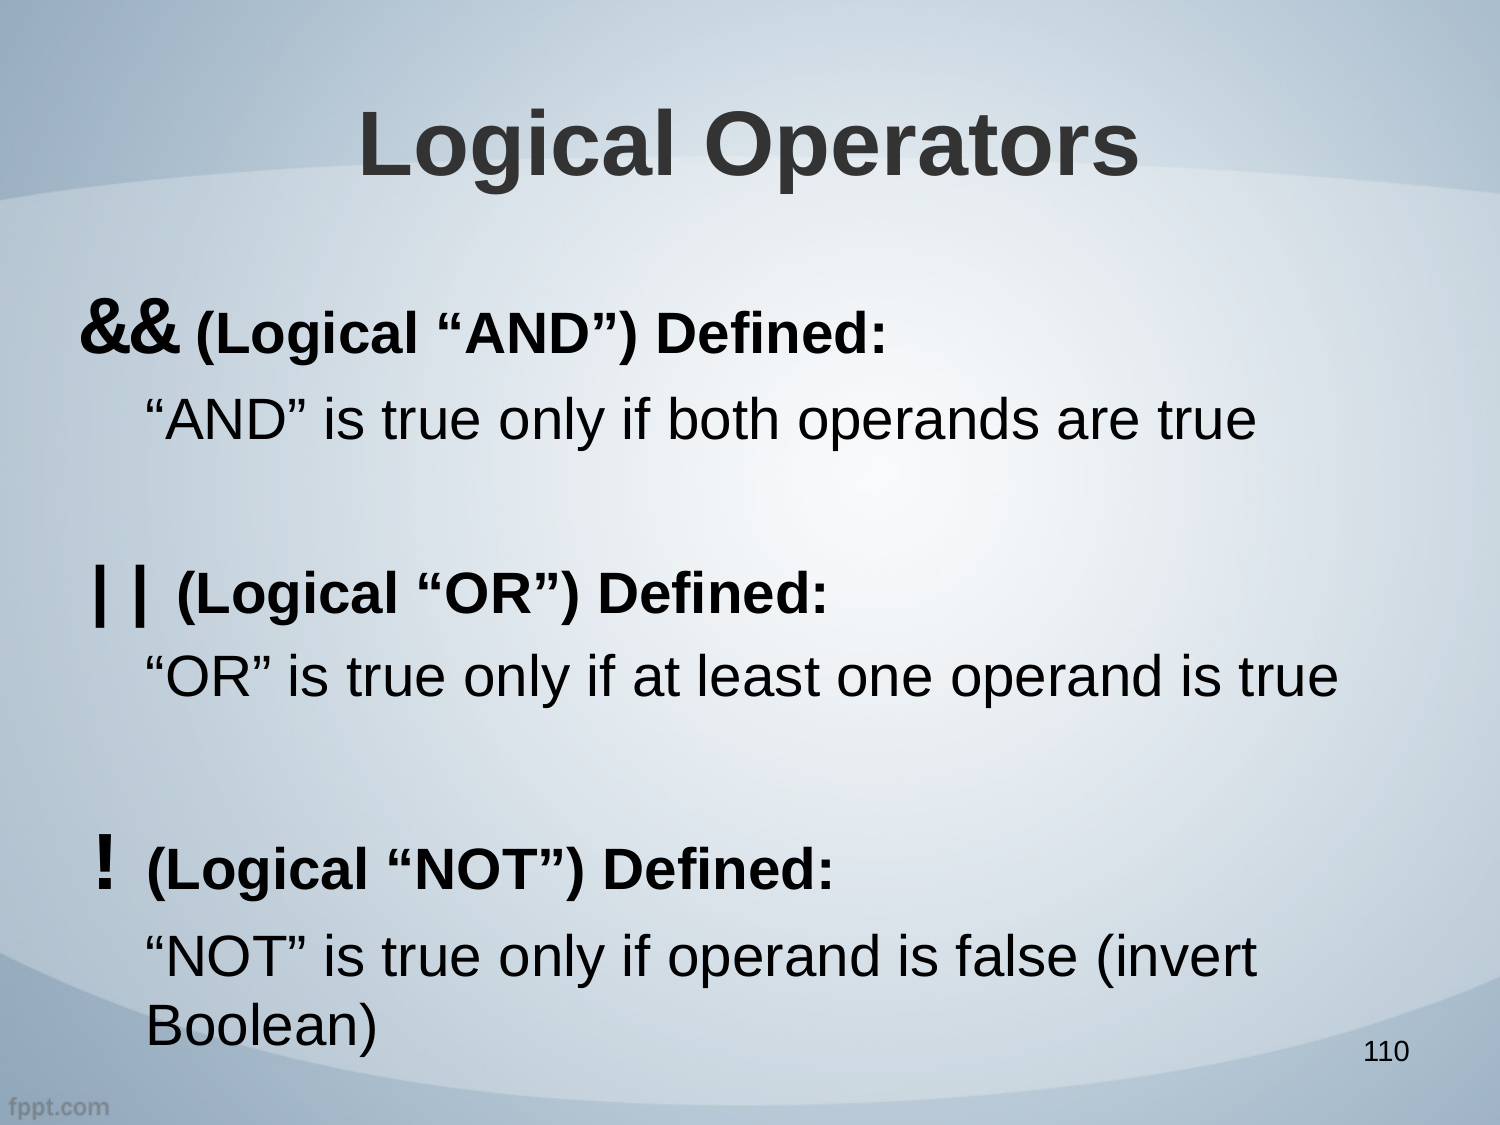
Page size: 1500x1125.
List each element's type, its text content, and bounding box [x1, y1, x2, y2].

title Logical Operators [75, 45, 1425, 233]
list && (Logical “AND”) Defined: “AND” is true only if both operands are true || (Logical “OR”) Defined: “OR” is true only if at least one operand is true ! (Logical “NOT”) Defined: “NOT” is true only if operand is false (invert Boolean) [64, 262, 1447, 1071]
slide_number 110 [1074, 1024, 1425, 1103]
picture [0, 0, 1500, 1125]
